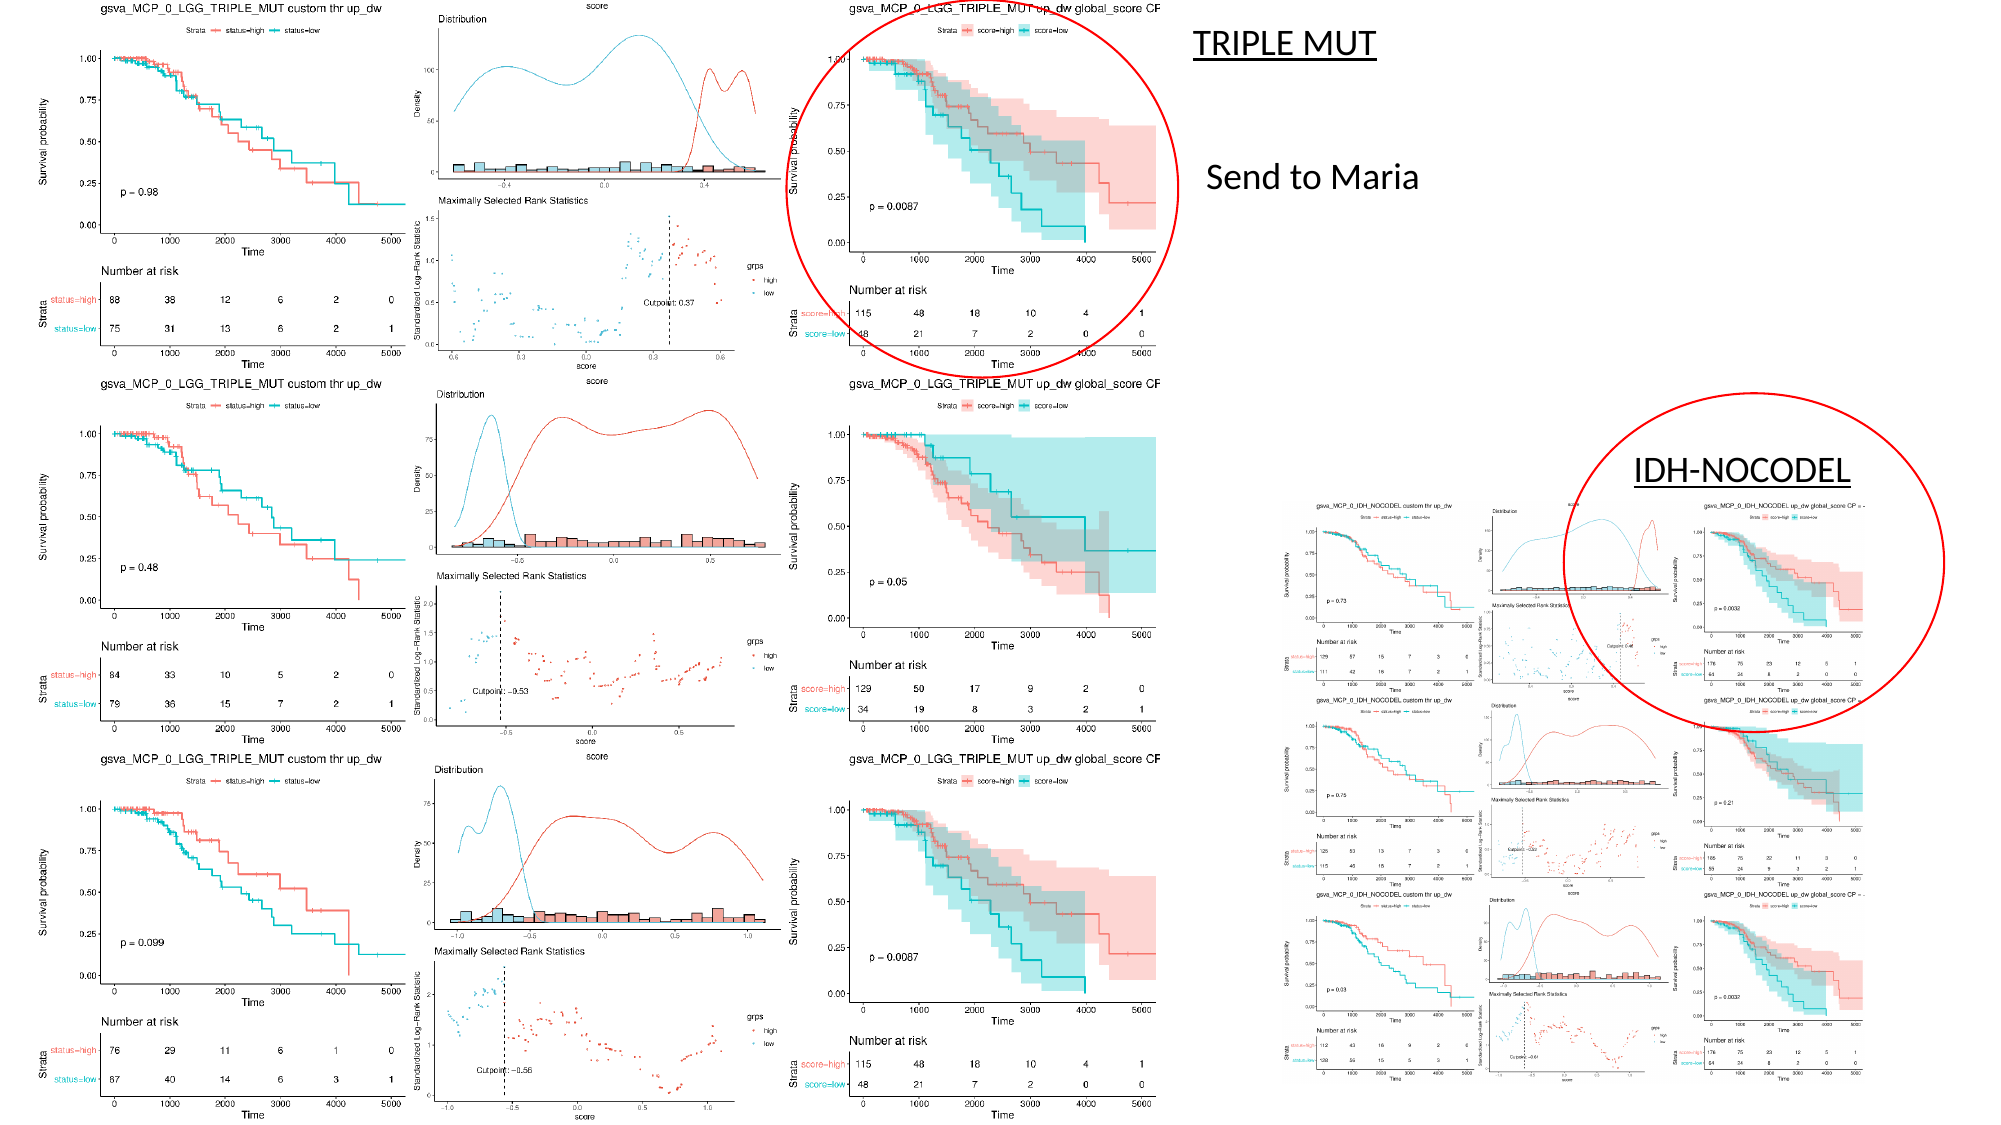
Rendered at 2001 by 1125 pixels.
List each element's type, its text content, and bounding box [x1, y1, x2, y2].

text_box TRIPLE MUT [1178, 11, 1499, 71]
text_box Send to Maria [1191, 144, 1650, 204]
picture [1282, 501, 1865, 1084]
text_box [1160, 106, 1180, 271]
text_box [1575, 442, 1946, 702]
picture [18, 0, 1160, 1125]
text_box IDH-NOCODEL [1618, 438, 1940, 498]
text_box [1623, 392, 1885, 438]
